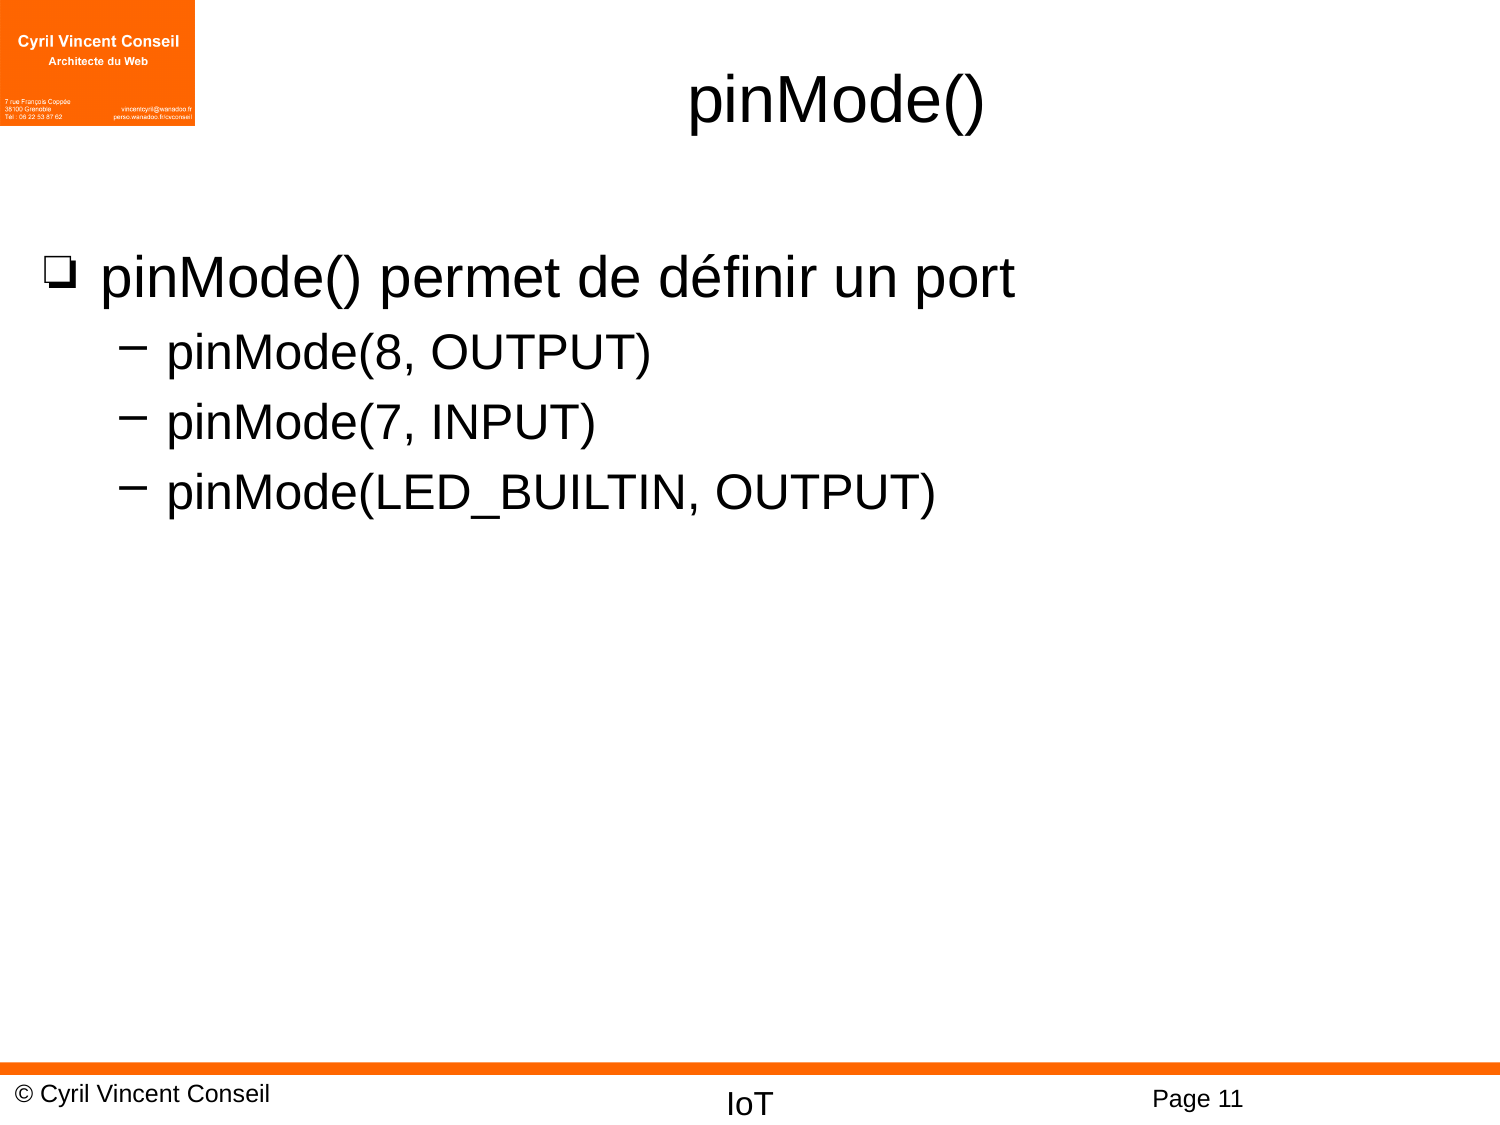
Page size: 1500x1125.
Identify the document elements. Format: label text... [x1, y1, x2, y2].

title pinMode() [194, 2, 1480, 190]
list pinMode() permet de définir un port pinMode(8, OUTPUT) pinMode(7, INPUT) pinMode(LED_BUILTIN, OUTPUT) [29, 231, 1468, 1059]
picture [0, 0, 195, 126]
